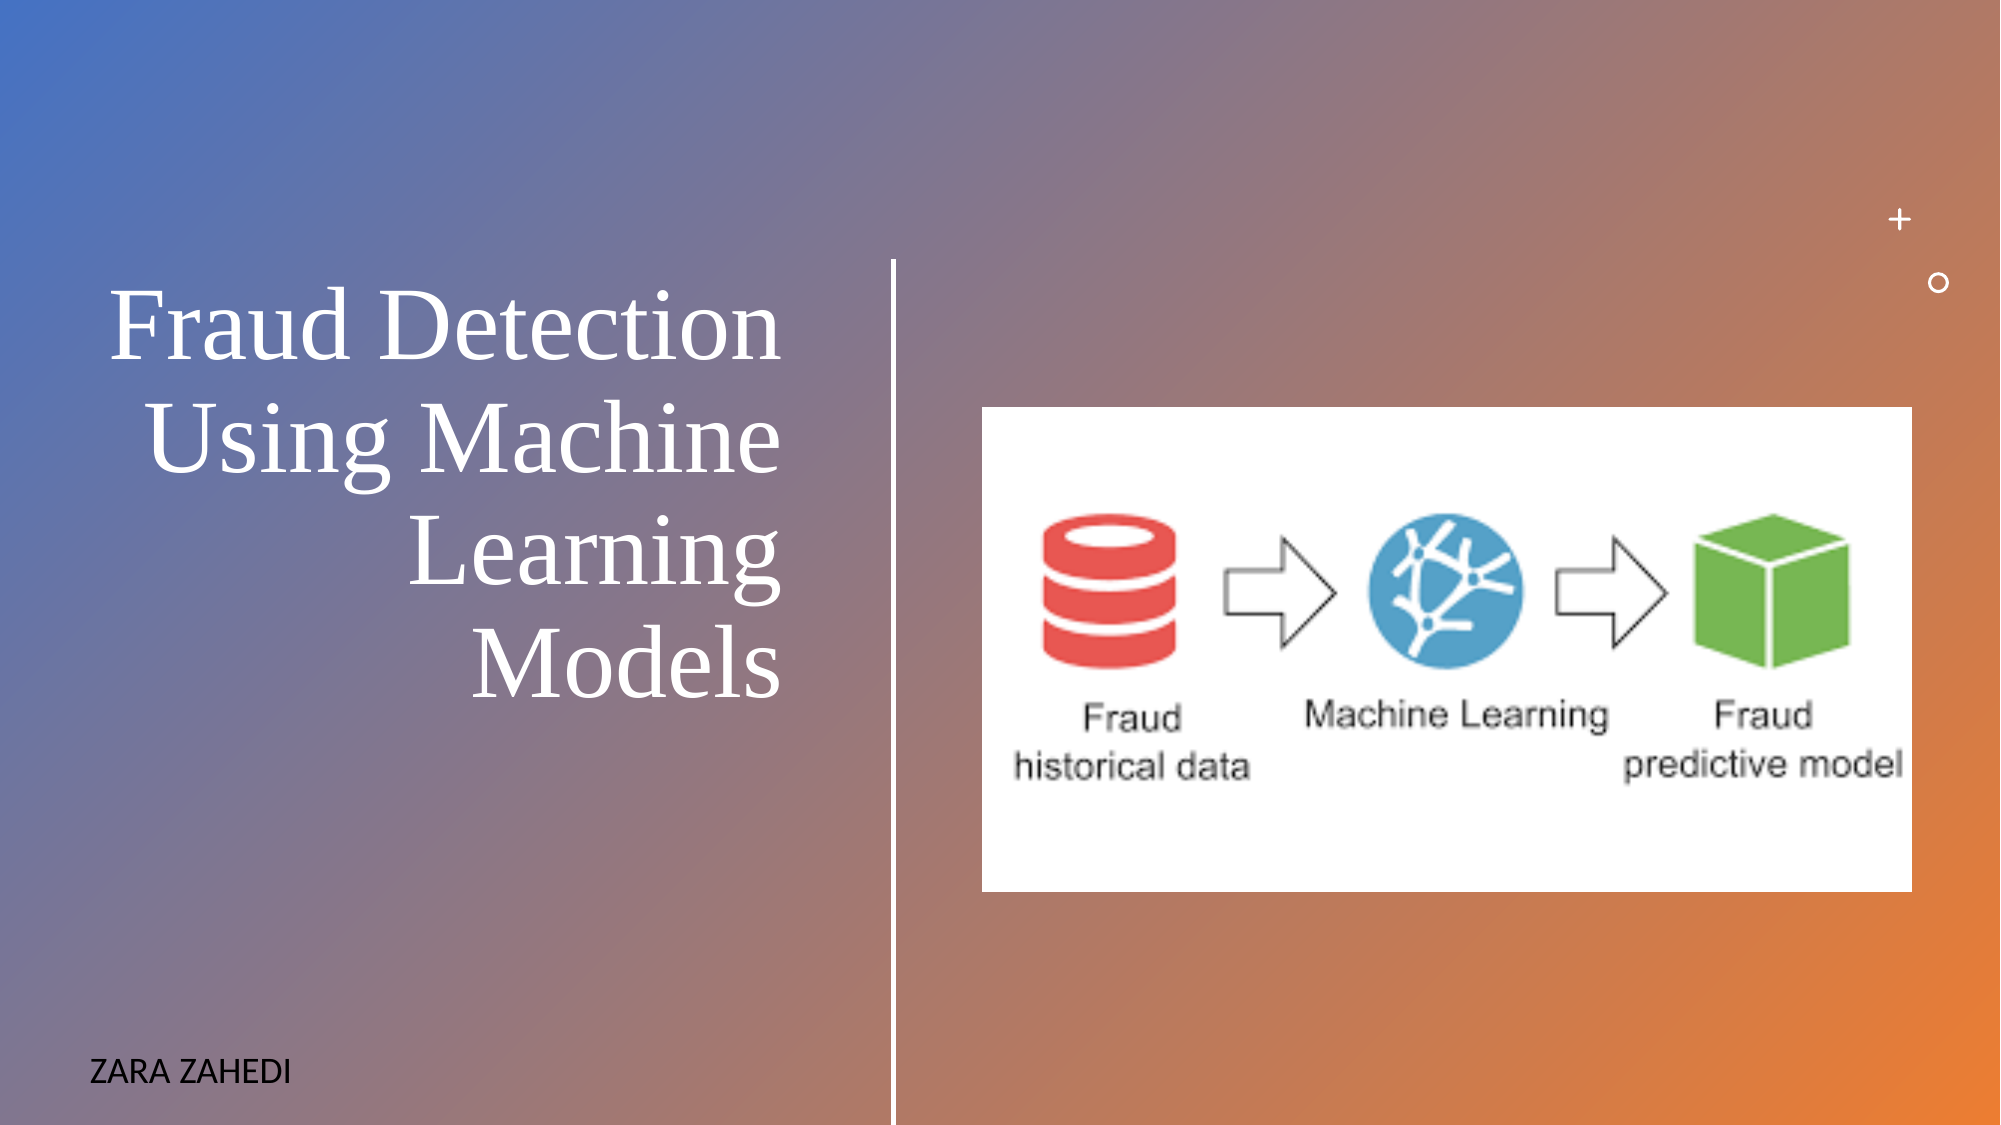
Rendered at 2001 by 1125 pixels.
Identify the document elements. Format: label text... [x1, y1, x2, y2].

text_box ZARA ZAHEDI [74, 1039, 382, 1099]
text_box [1888, 207, 1949, 294]
title Fraud Detection Using Machine Learning Models [75, 262, 799, 858]
picture [981, 407, 1912, 892]
text_box [0, 0, 2000, 1125]
